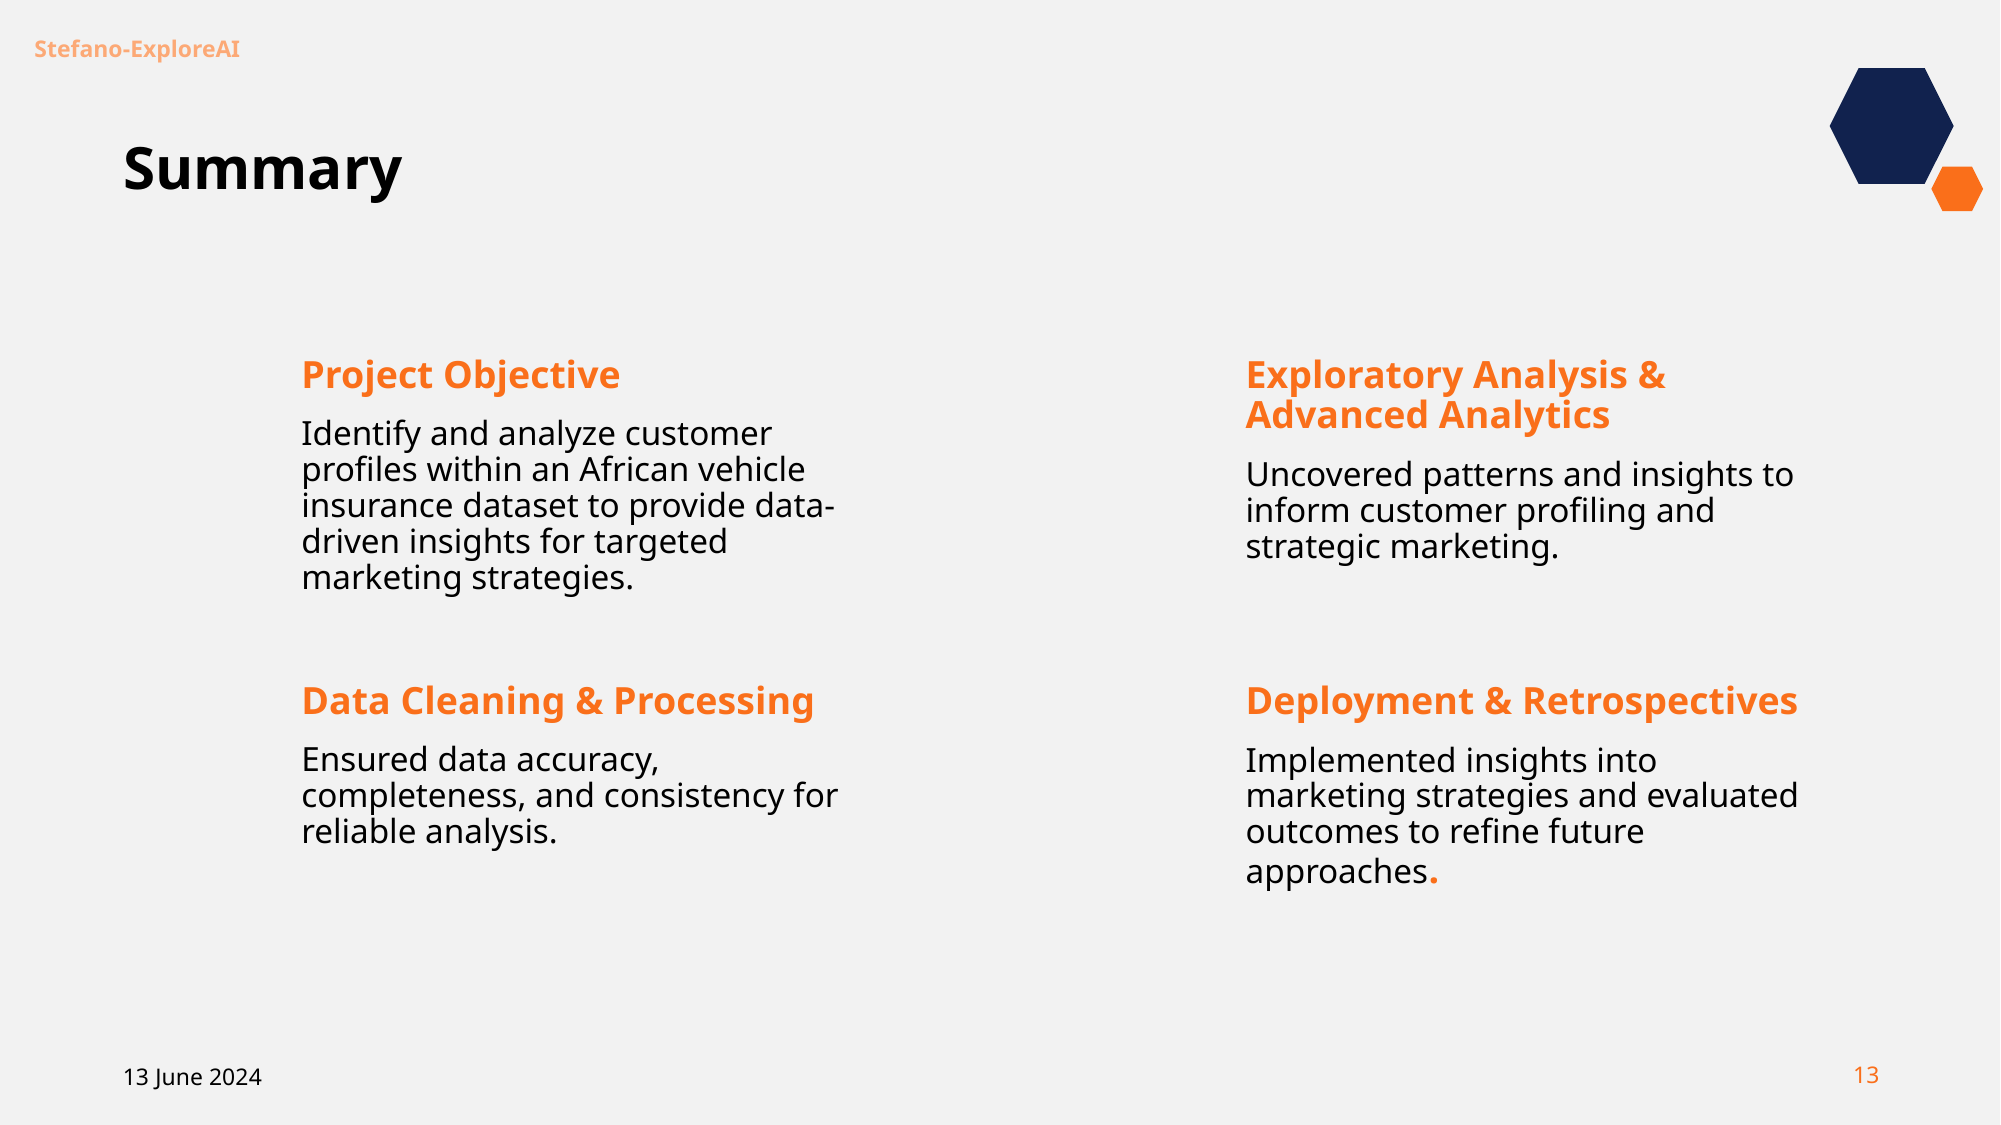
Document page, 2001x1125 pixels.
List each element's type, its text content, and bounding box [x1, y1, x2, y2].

text_box Deployment & Retrospectives Implemented insights into marketing strategies and evaluated outcomes to refine future approaches. [1230, 674, 1831, 899]
text_box Data Cleaning & Processing Ensured data accuracy, completeness, and consistency for reliable analysis. [286, 674, 887, 859]
title Summary [108, 132, 1863, 269]
text_box Exploratory Analysis & Advanced Analytics Uncovered patterns and insights to inform customer profiling and strategic marketing. [1230, 348, 1831, 573]
text_box Project Objective Identify and analyze customer profiles within an African vehicle insurance dataset to provide data-driven insights for targeted marketing strategies. [286, 348, 887, 605]
